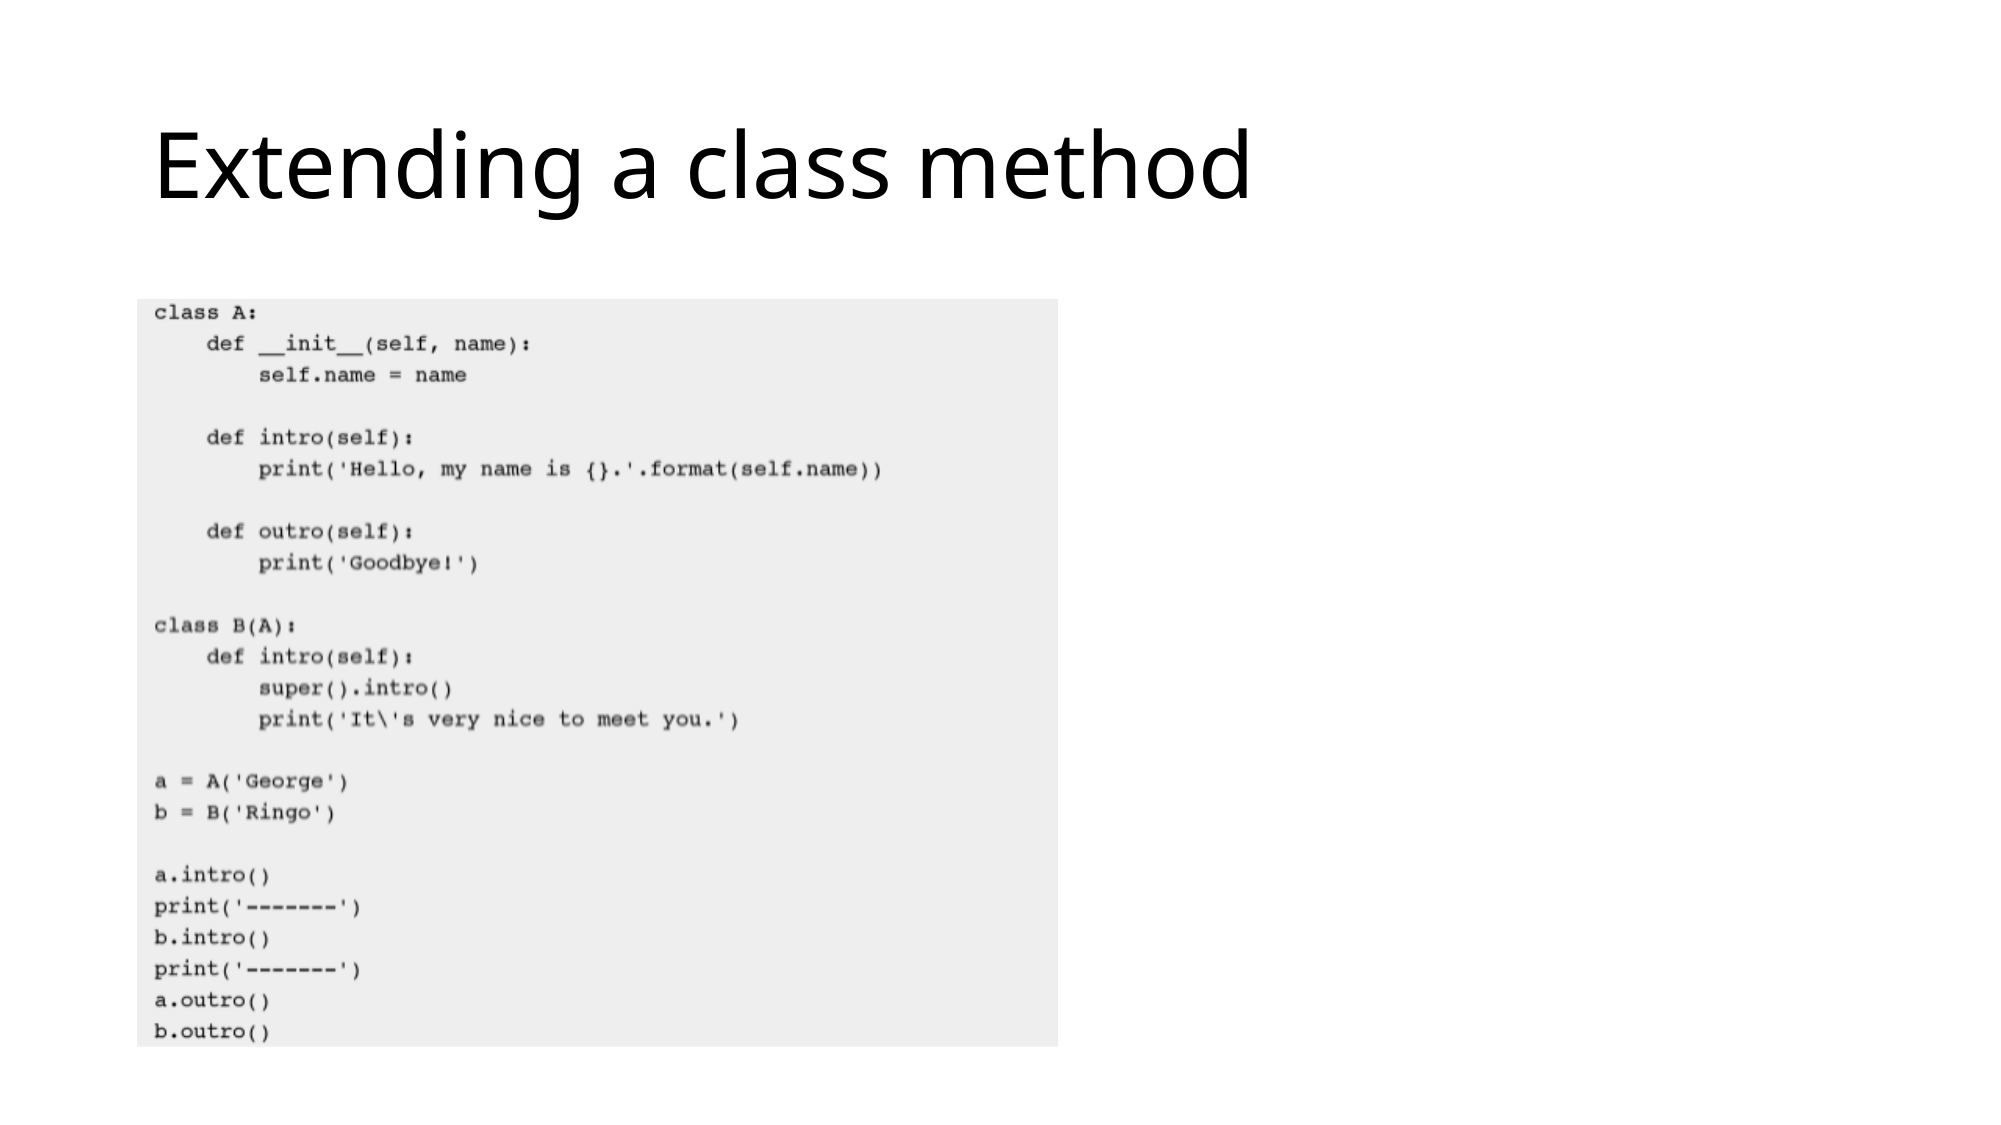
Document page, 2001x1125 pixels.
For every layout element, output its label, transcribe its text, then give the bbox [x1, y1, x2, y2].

picture [137, 299, 1058, 1047]
title Extending a class method [137, 59, 1863, 278]
